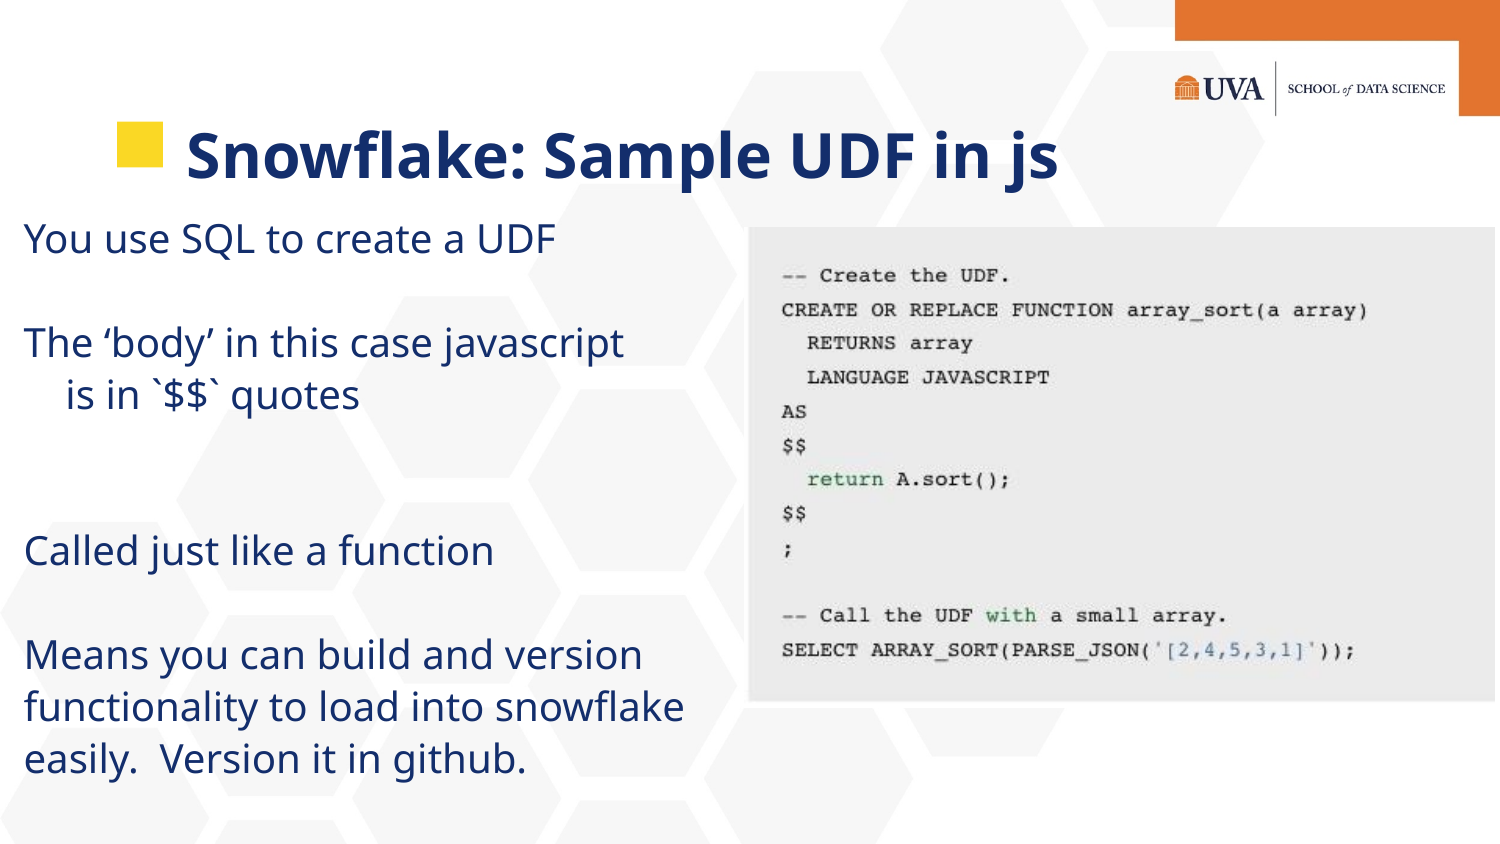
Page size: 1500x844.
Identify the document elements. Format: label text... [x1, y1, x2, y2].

list You use SQL to create a UDF The ‘body’ in this case javascript is in `$$` quotes Called just like a function Means you can build and version functionality to load into snowflake easily. Version it in github. [23, 211, 1223, 791]
title Snowflake: Sample UDF in js [186, 117, 1387, 226]
picture [0, 0, 1500, 844]
